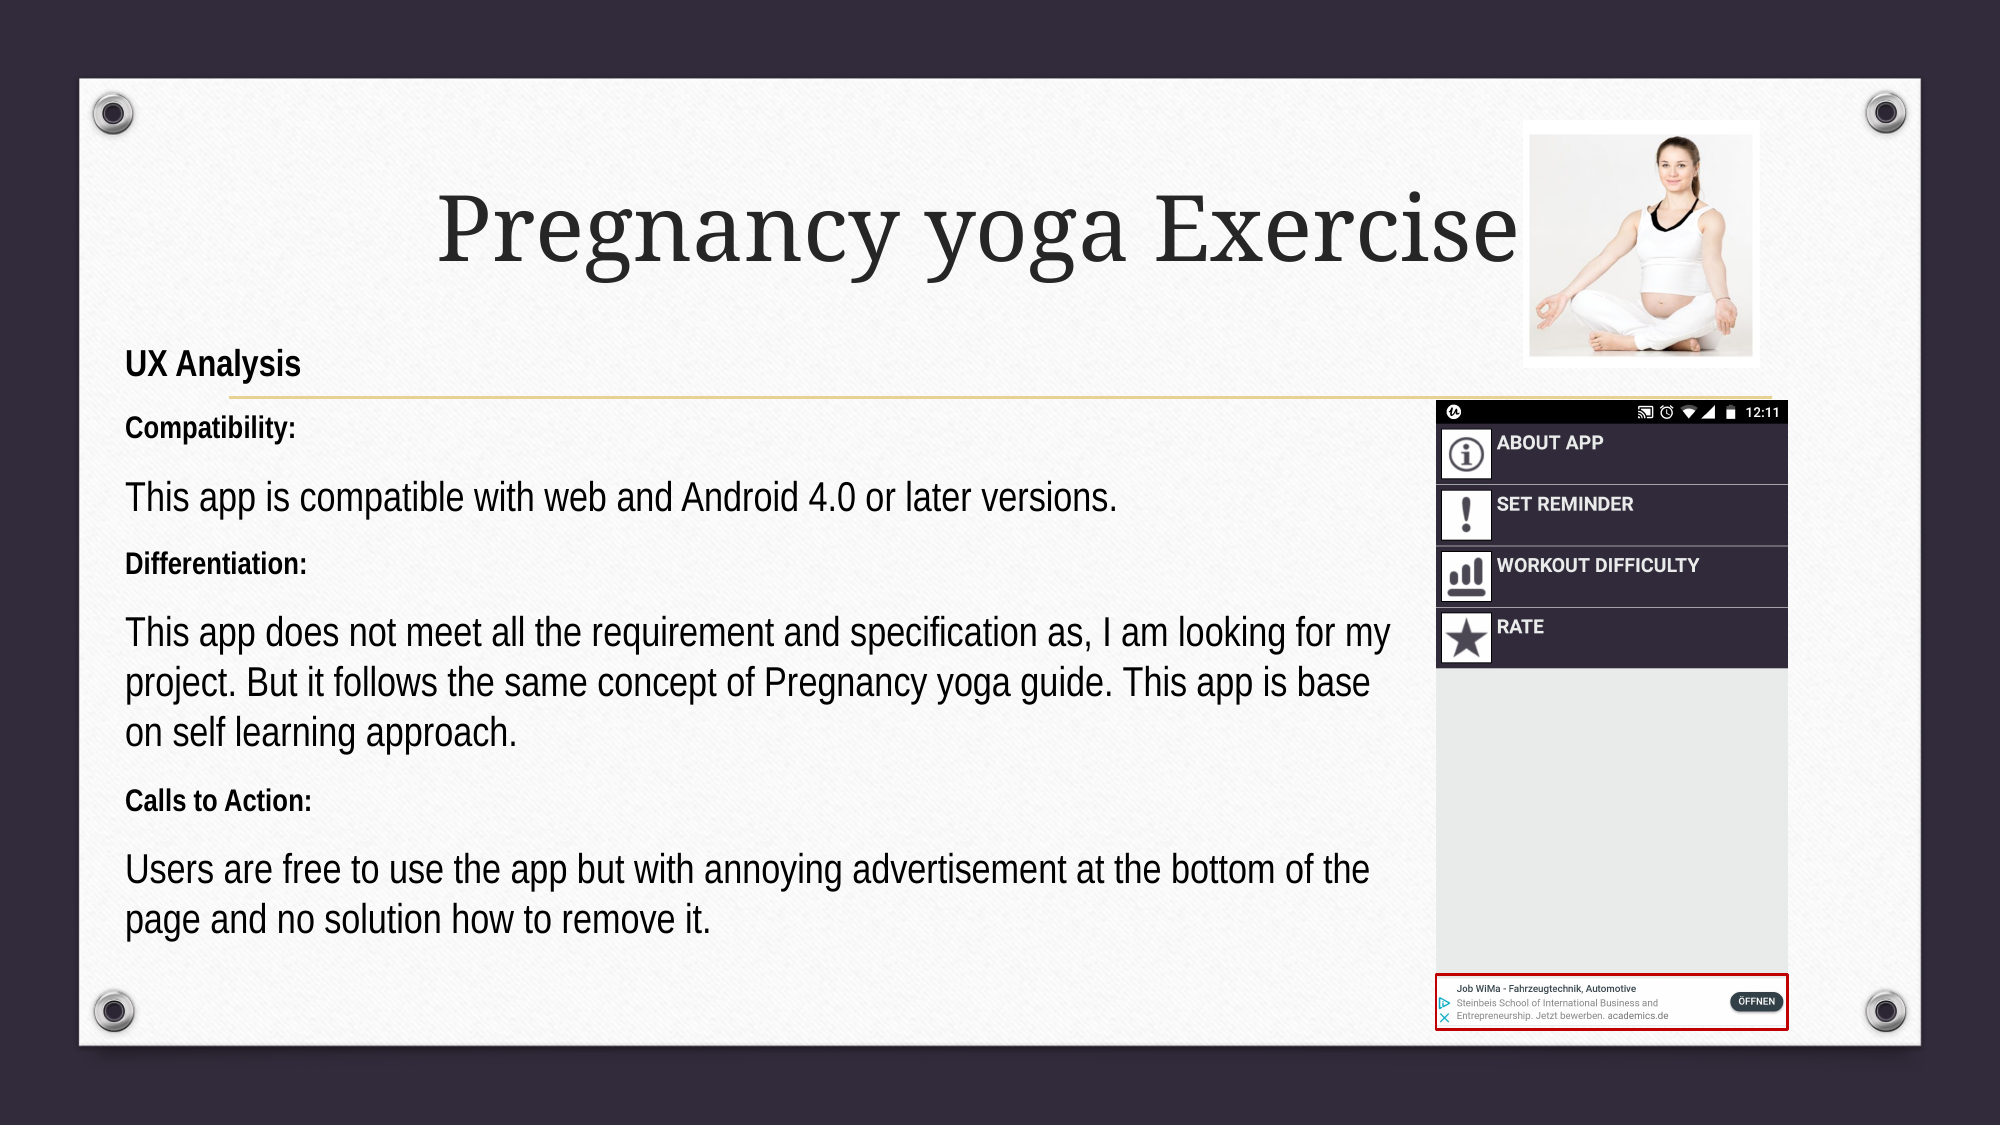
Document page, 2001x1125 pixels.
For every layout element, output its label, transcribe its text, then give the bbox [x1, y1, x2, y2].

text_box Users are free to use the app but with annoying advertisement at the bottom of the page and no solution how to remove it. [110, 834, 1435, 950]
title Pregnancy yoga Exercises [212, 117, 1788, 332]
text_box Differentiation: [110, 536, 402, 589]
text_box This app does not meet all the requirement and specification as, I am looking for my project. But it follows the same concept of Pregnancy yoga guide. This app is base on self learning approach. [110, 597, 1412, 763]
text_box This app is compatible with web and Android 4.0 or later versions. [110, 461, 1157, 527]
text_box [1435, 973, 1789, 1031]
picture [0, 0, 2000, 1125]
text_box Calls to Action: [110, 772, 402, 825]
text_box UX Analysis [110, 331, 959, 391]
text_box Compatibility: [110, 400, 402, 453]
